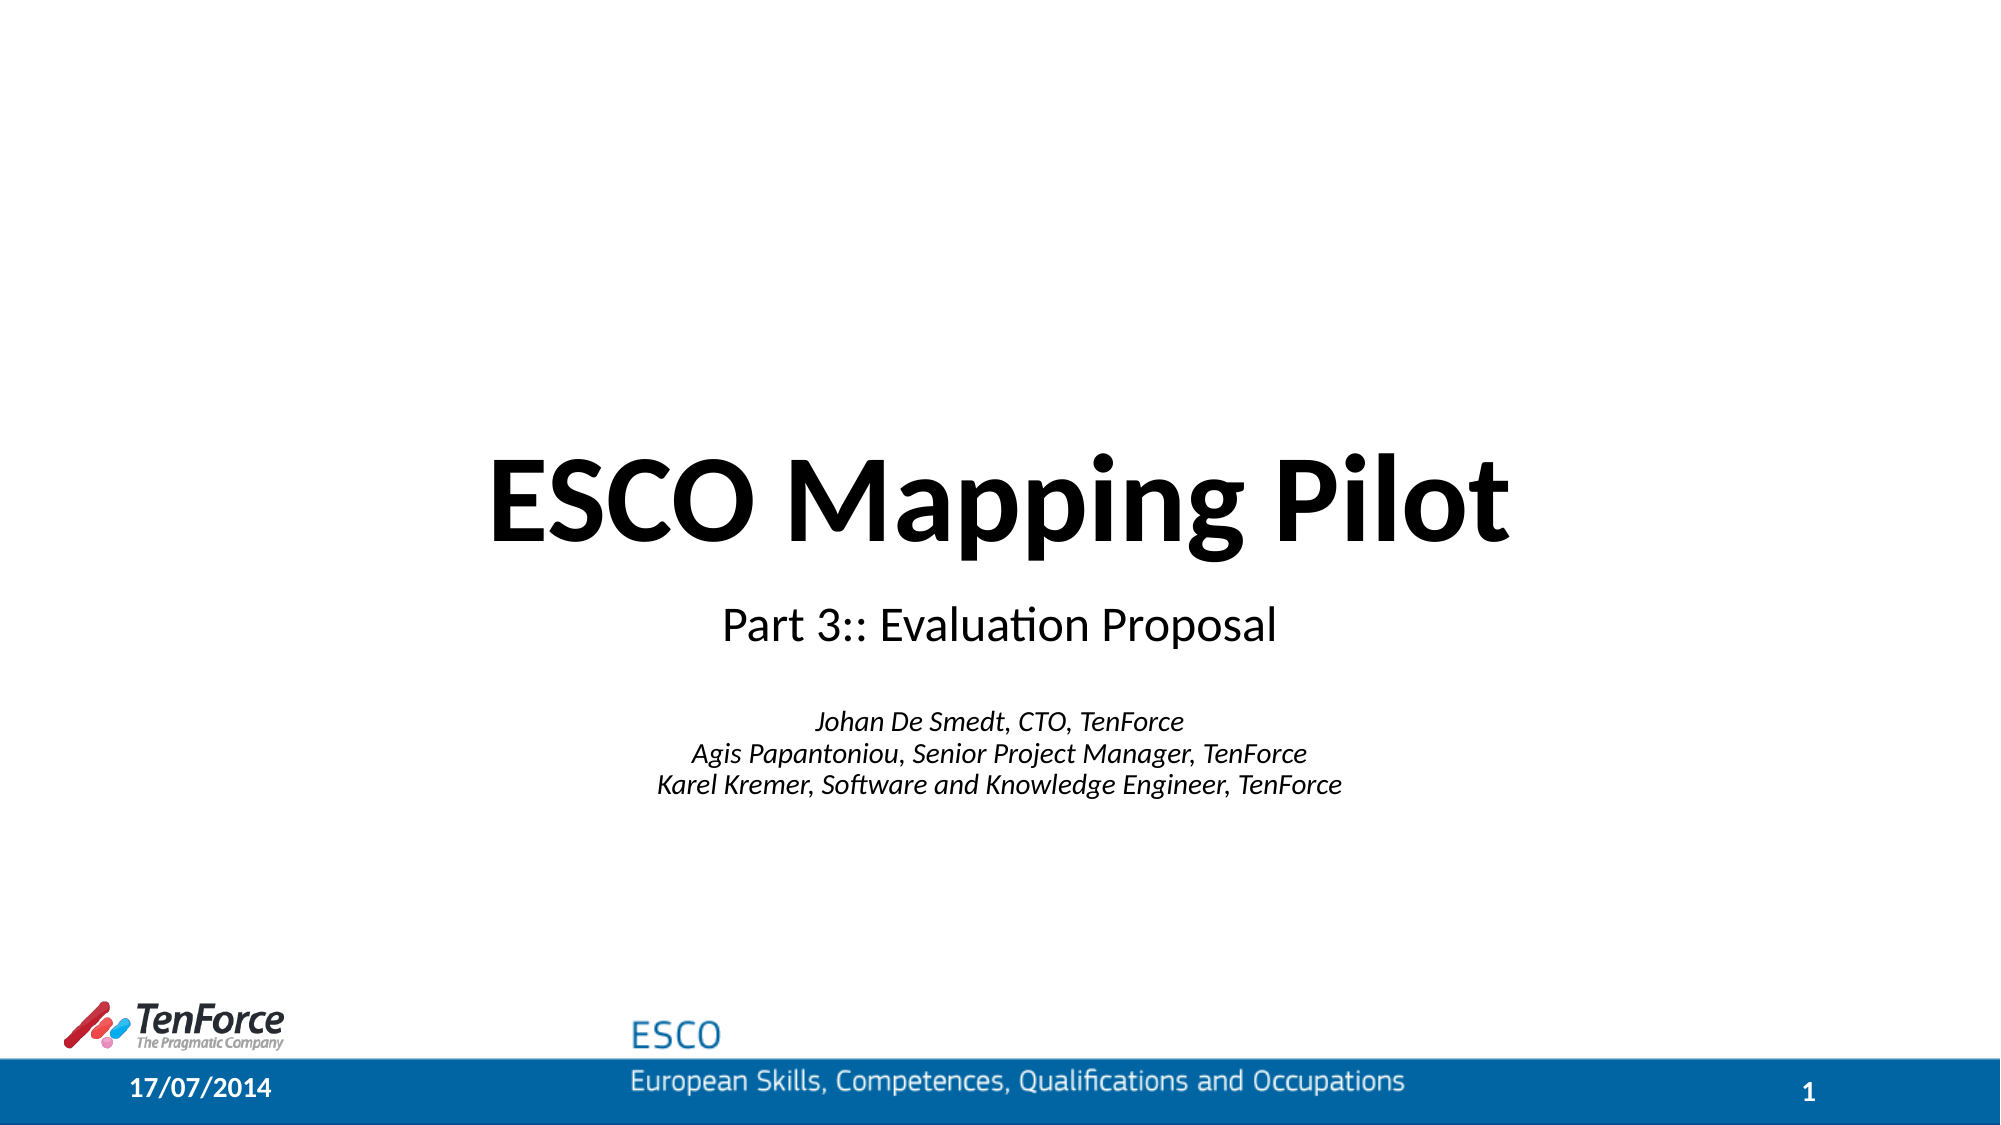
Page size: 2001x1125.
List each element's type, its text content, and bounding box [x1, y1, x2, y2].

subtitle Part 3:: Evaluation Proposal Johan De Smedt, CTO, TenForce Agis Papantoniou, Senior Project Manager, TenForce Karel Kremer, Software and Knowledge Engineer, TenForce [249, 590, 1750, 863]
title ESCO Mapping Pilot [249, 184, 1750, 576]
picture [0, 914, 2000, 1125]
